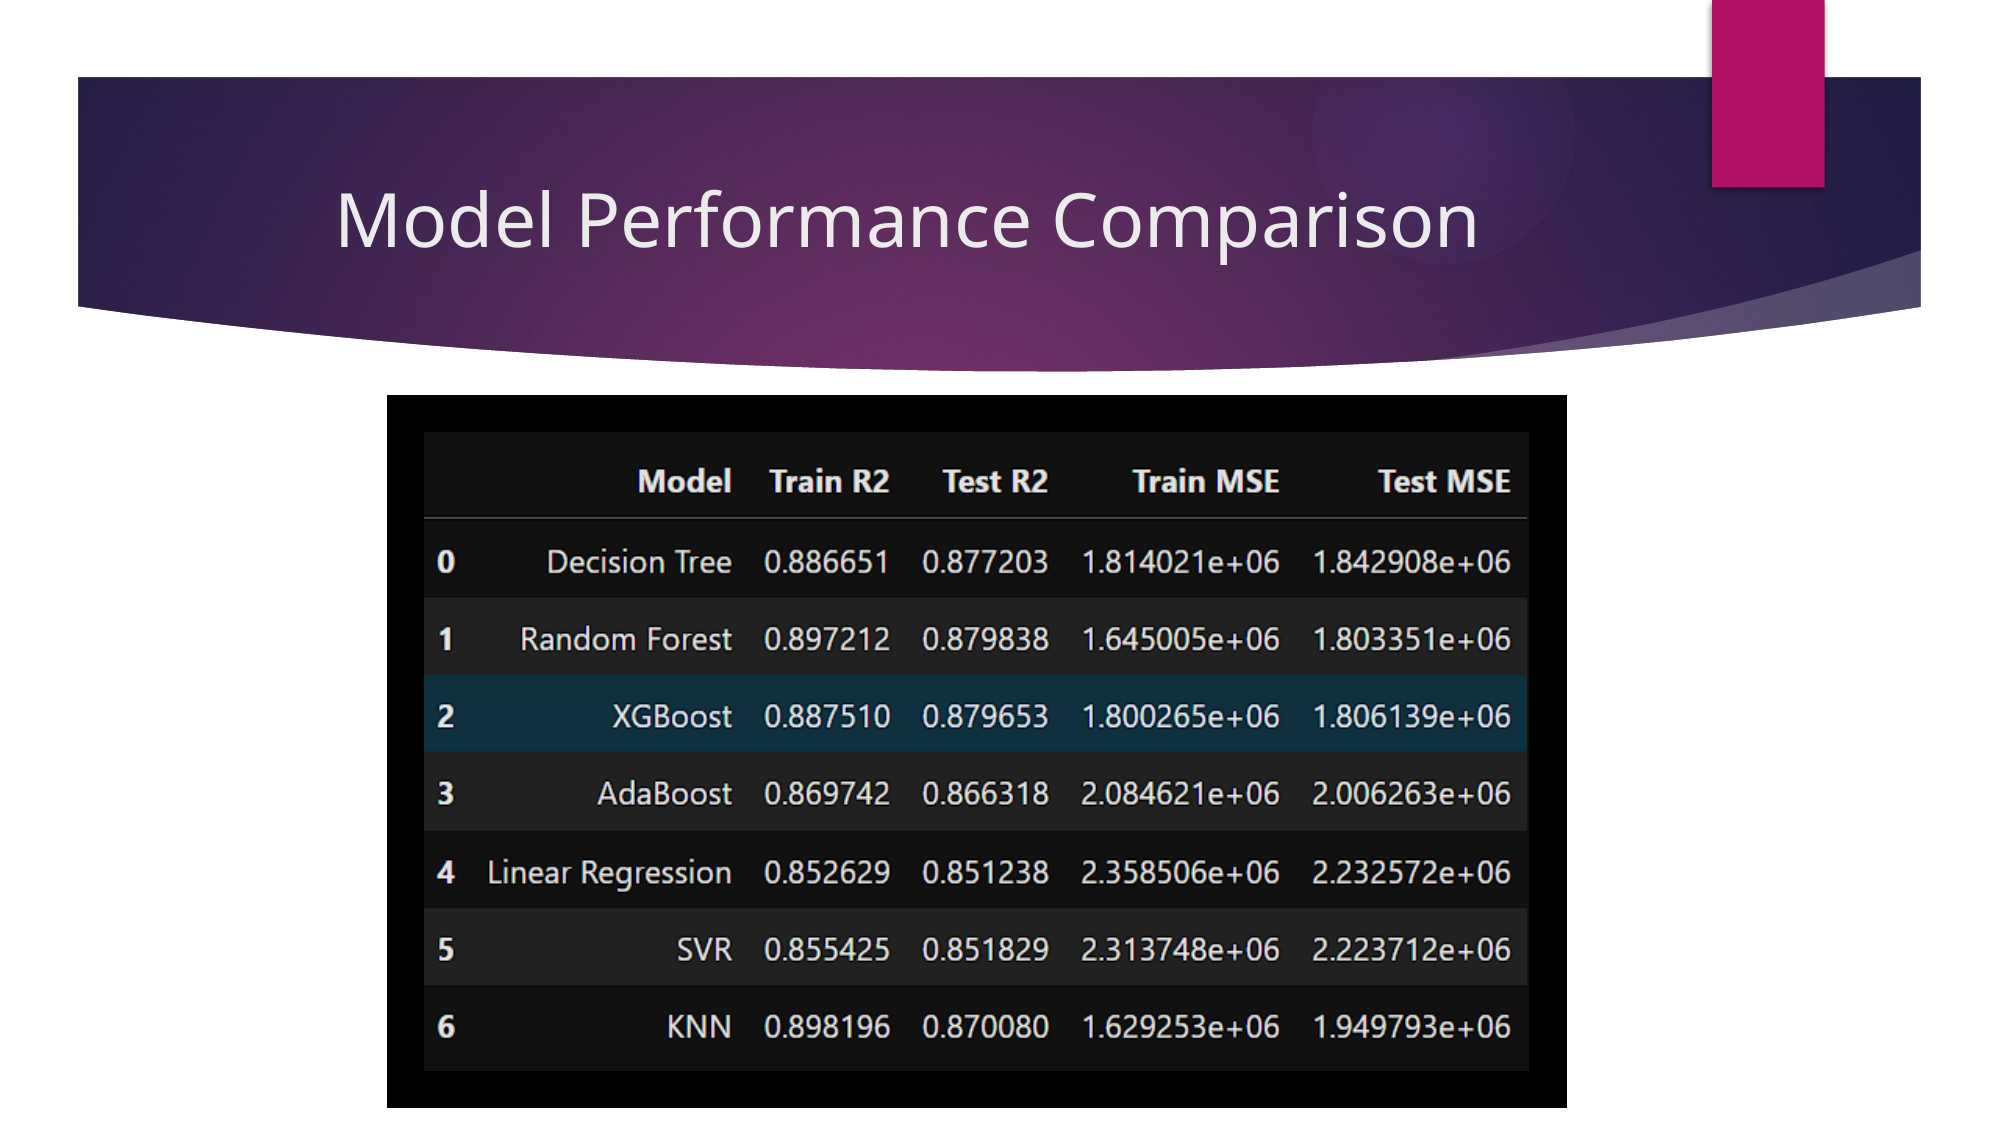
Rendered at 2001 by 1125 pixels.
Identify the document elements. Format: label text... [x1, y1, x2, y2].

title Model Performance Comparison [189, 159, 1627, 276]
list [423, 431, 1530, 1072]
